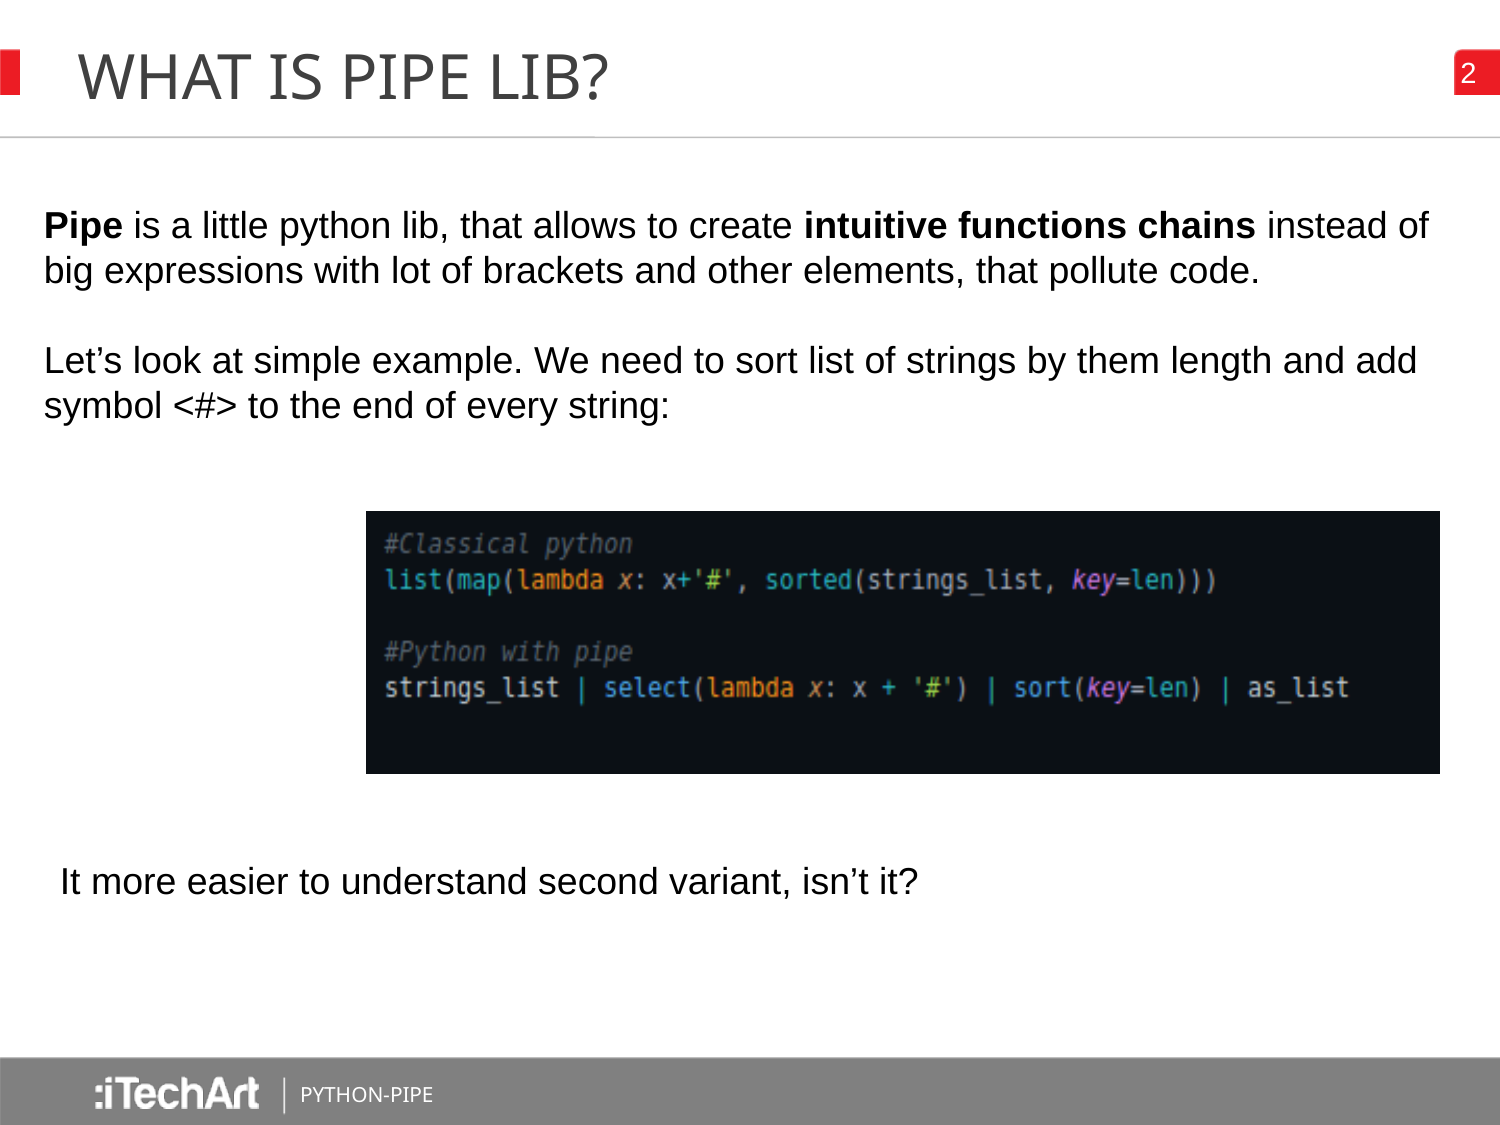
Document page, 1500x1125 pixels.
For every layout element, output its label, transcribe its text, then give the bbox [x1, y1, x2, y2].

text_box Pipe is a little python lib, that allows to create intuitive functions chains instead of big expressions with lot of brackets and other elements, that pollute code. Let’s look at simple example. We need to sort list of strings by them length and add symbol <#> to the end of every string: [29, 193, 1464, 419]
text_box 2 [1445, 47, 1455, 97]
picture [1454, 48, 1500, 95]
picture [366, 511, 1441, 775]
picture [0, 49, 20, 96]
text_box WHAT is Pipe lib? [62, 29, 1235, 102]
picture [0, 1057, 1500, 1125]
text_box It more easier to understand second variant, isn’t it? [44, 849, 1453, 1033]
